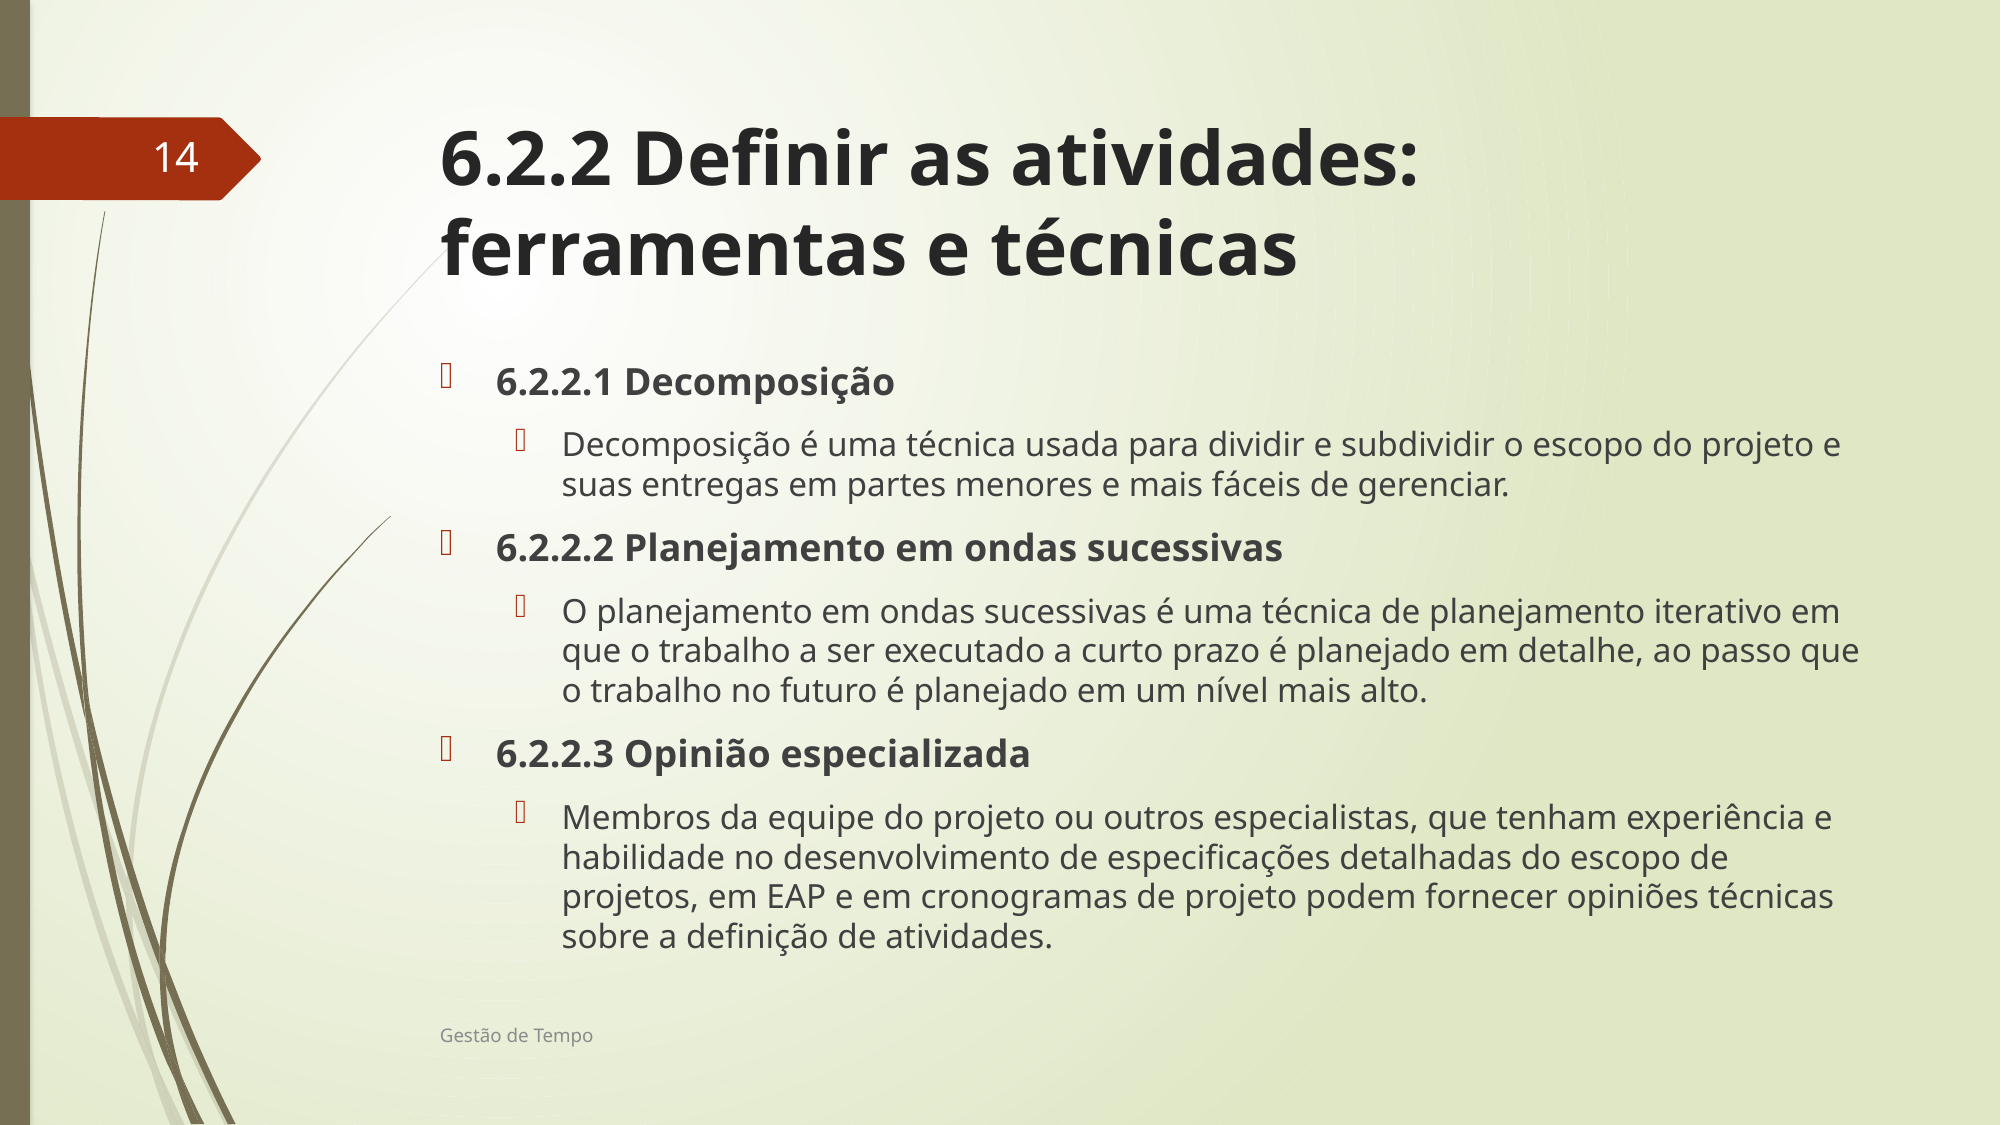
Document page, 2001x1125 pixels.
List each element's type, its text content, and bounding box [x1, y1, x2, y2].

slide_number 14 [87, 129, 216, 190]
list 6.2.2.1 Decomposição Decomposição é uma técnica usada para dividir e subdividir o escopo do projeto e suas entregas em partes menores e mais fáceis de gerenciar. 6.2.2.2 Planejamento em ondas sucessivas O planejamento em ondas sucessivas é uma técnica de planejamento iterativo em que o trabalho a ser executado a curto prazo é planejado em detalhe, ao passo que o trabalho no futuro é planejado em um nível mais alto. 6.2.2.3 Opinião especializada Membros da equipe do projeto ou outros especialistas, que tenham experiência e habilidade no desenvolvimento de especificações detalhadas do escopo de projetos, em EAP e em cronogramas de projeto podem fornecer opiniões técnicas sobre a definição de atividades. [424, 350, 1888, 970]
footer Gestão de Tempo [424, 1006, 1675, 1067]
title 6.2.2 Definir as atividades: ferramentas e técnicas [425, 102, 1888, 313]
